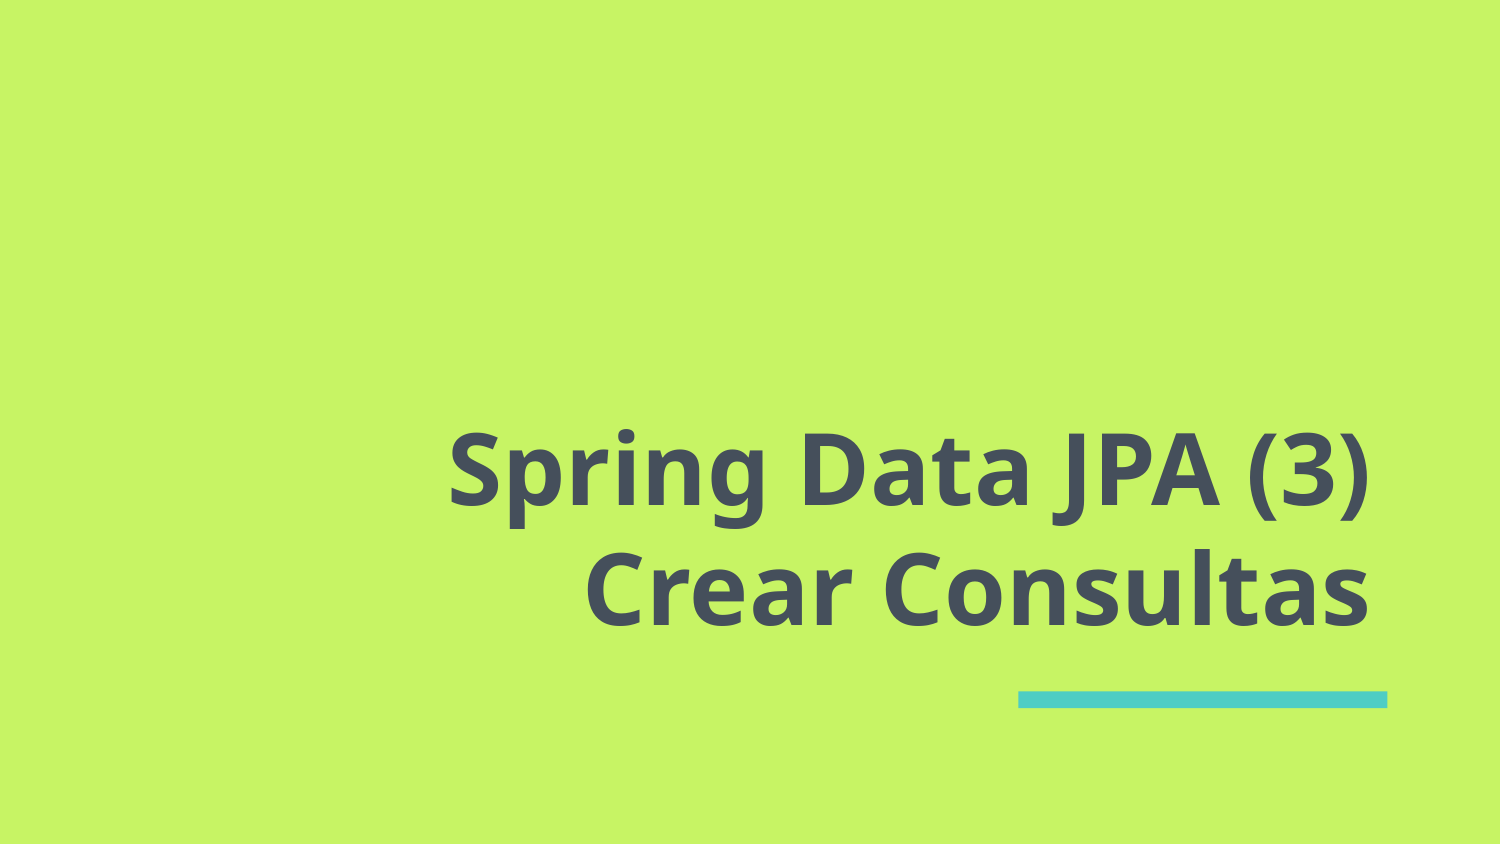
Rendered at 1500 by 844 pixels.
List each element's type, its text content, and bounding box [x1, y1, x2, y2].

title Spring Data JPA (3) Crear Consultas [316, 364, 1388, 661]
